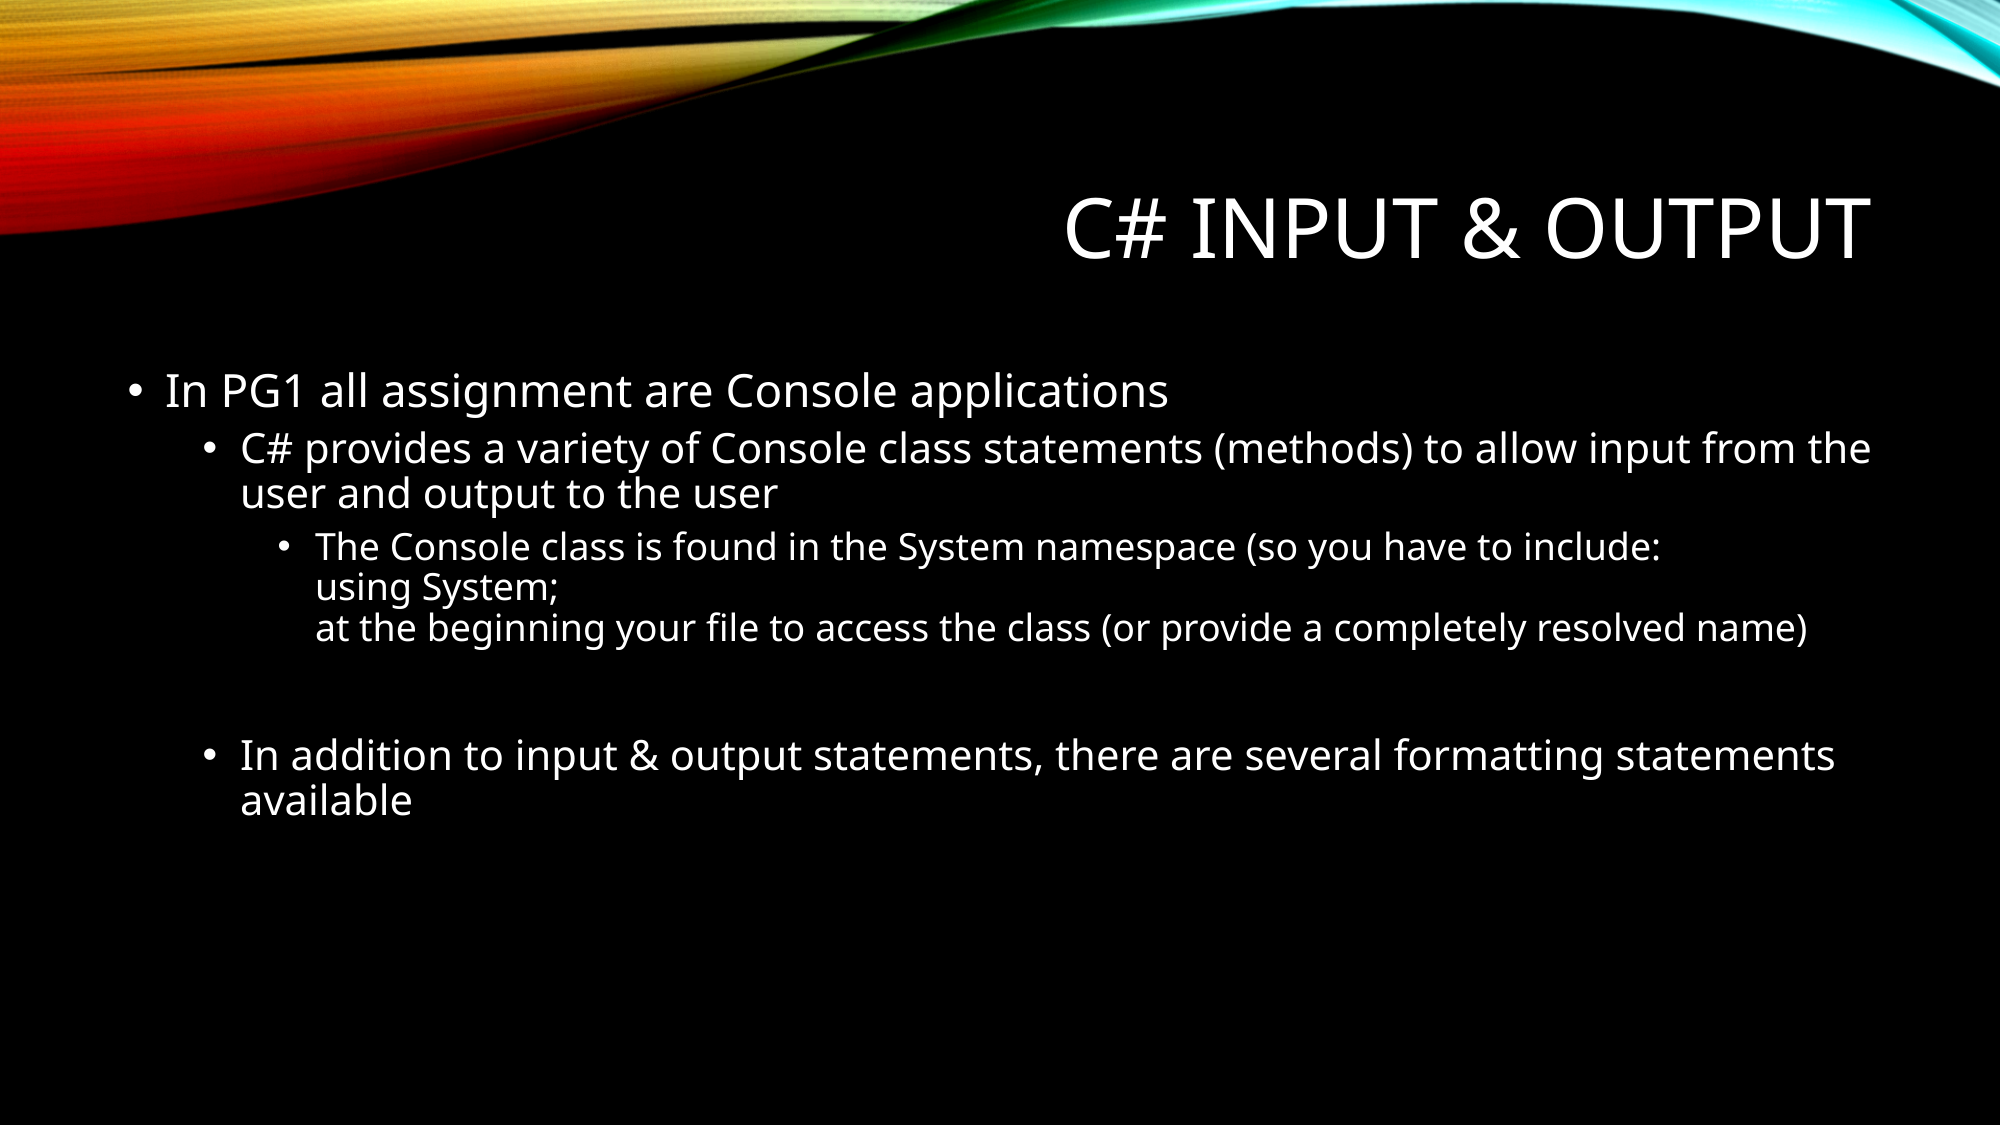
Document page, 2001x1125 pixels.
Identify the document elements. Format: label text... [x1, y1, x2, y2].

list In PG1 all assignment are Console applications C# provides a variety of Console class statements (methods) to allow input from the user and output to the user The Console class is found in the System namespace (so you have to include: using System; at the beginning your file to access the class (or provide a completely resolved name) In addition to input & output statements, there are several formatting statements available [112, 360, 1888, 1021]
title C# Input & Output [474, 125, 1888, 338]
picture [0, 0, 2000, 237]
